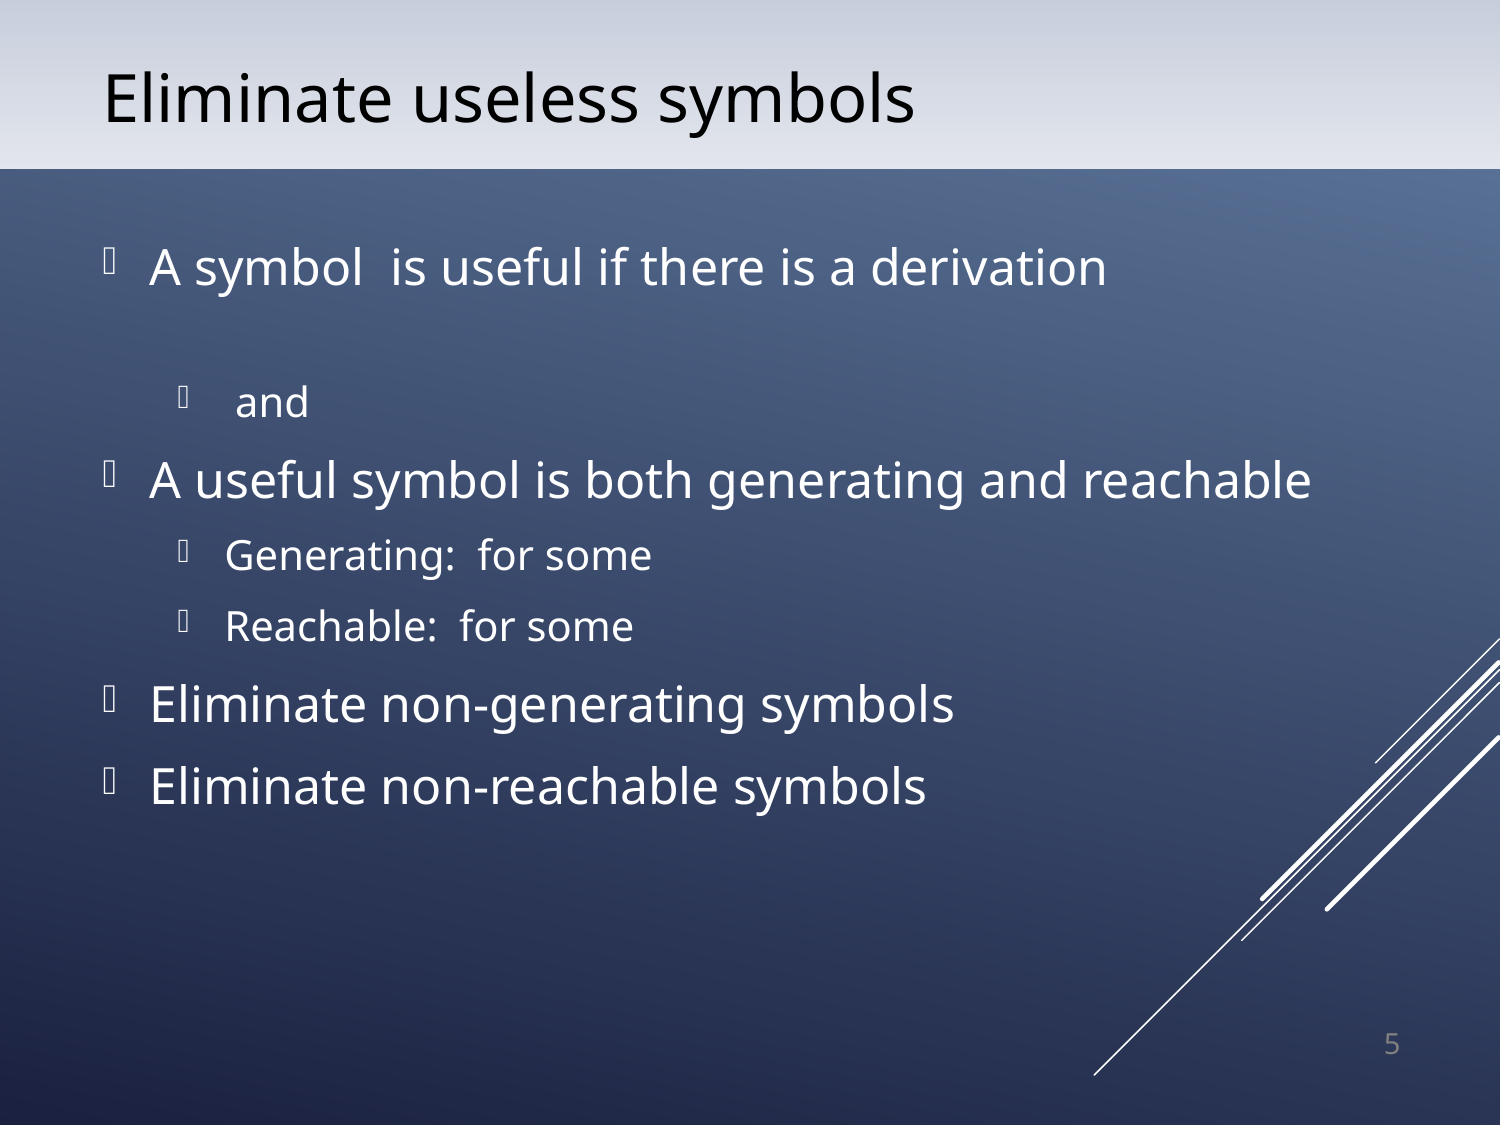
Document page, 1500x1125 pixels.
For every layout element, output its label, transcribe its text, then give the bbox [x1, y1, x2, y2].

title Eliminate useless symbols [87, 24, 1416, 169]
slide_number 5 [1328, 1002, 1416, 1073]
